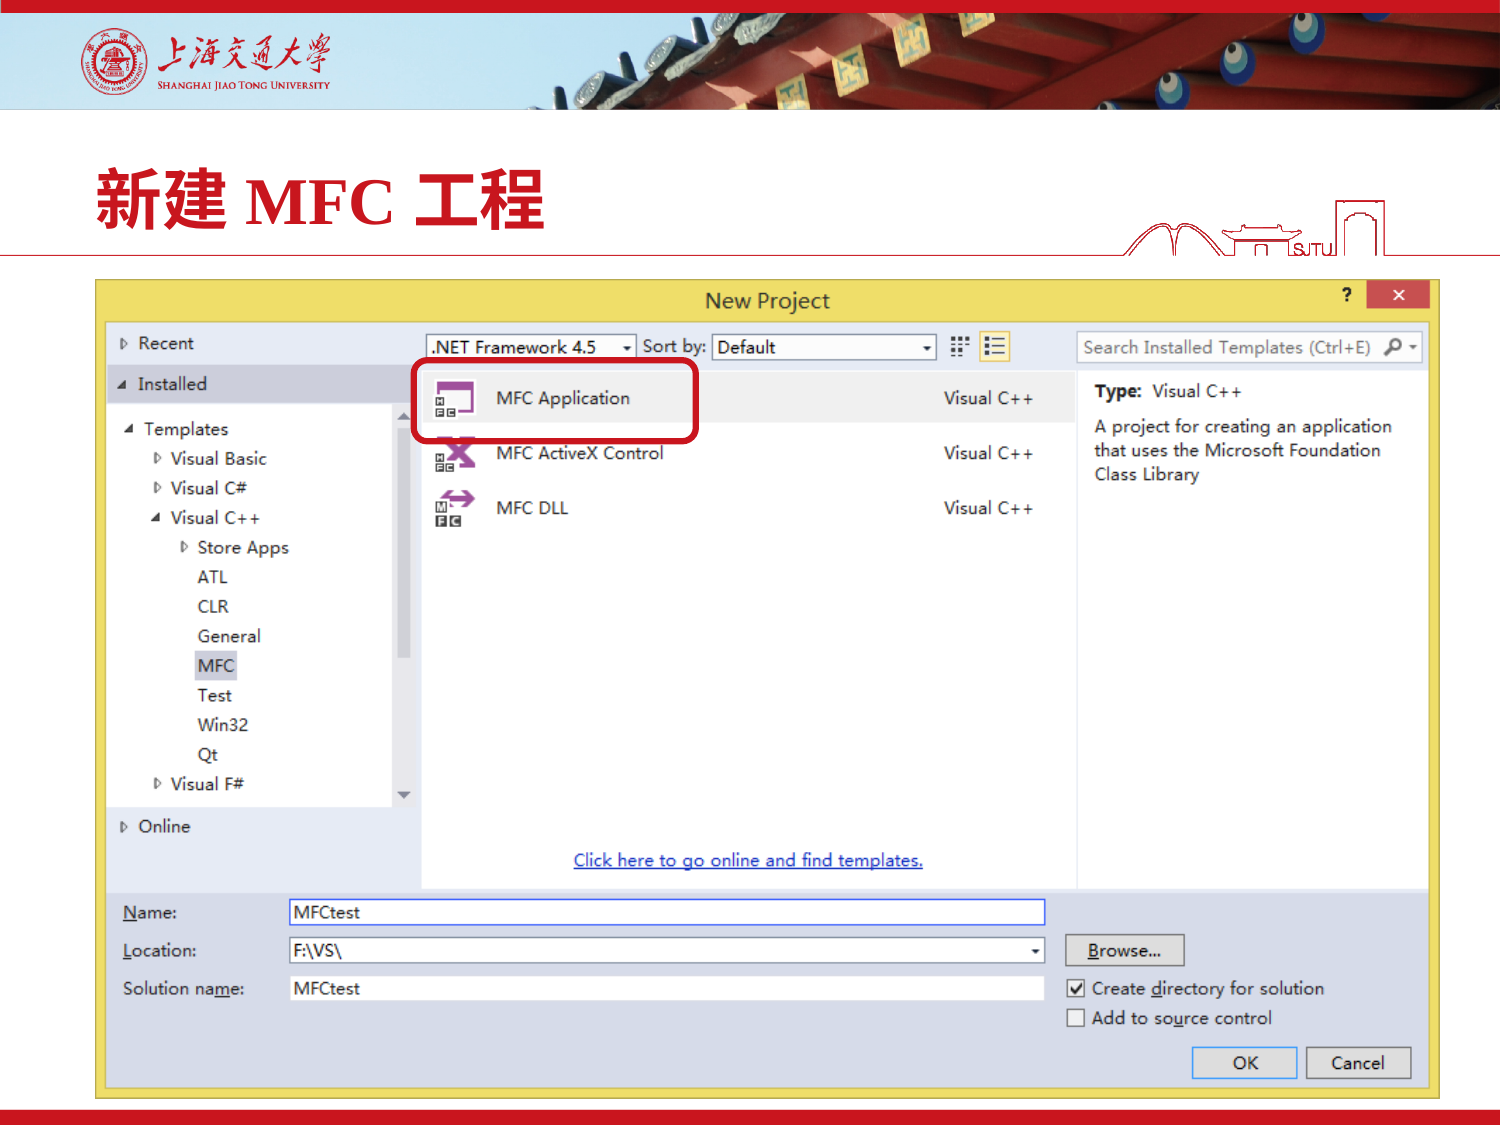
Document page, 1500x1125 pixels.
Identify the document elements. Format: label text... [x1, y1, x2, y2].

picture [95, 279, 1440, 1099]
title 新建MFC工程 [81, 159, 1455, 254]
picture [0, 0, 1500, 110]
picture [0, 200, 1500, 256]
